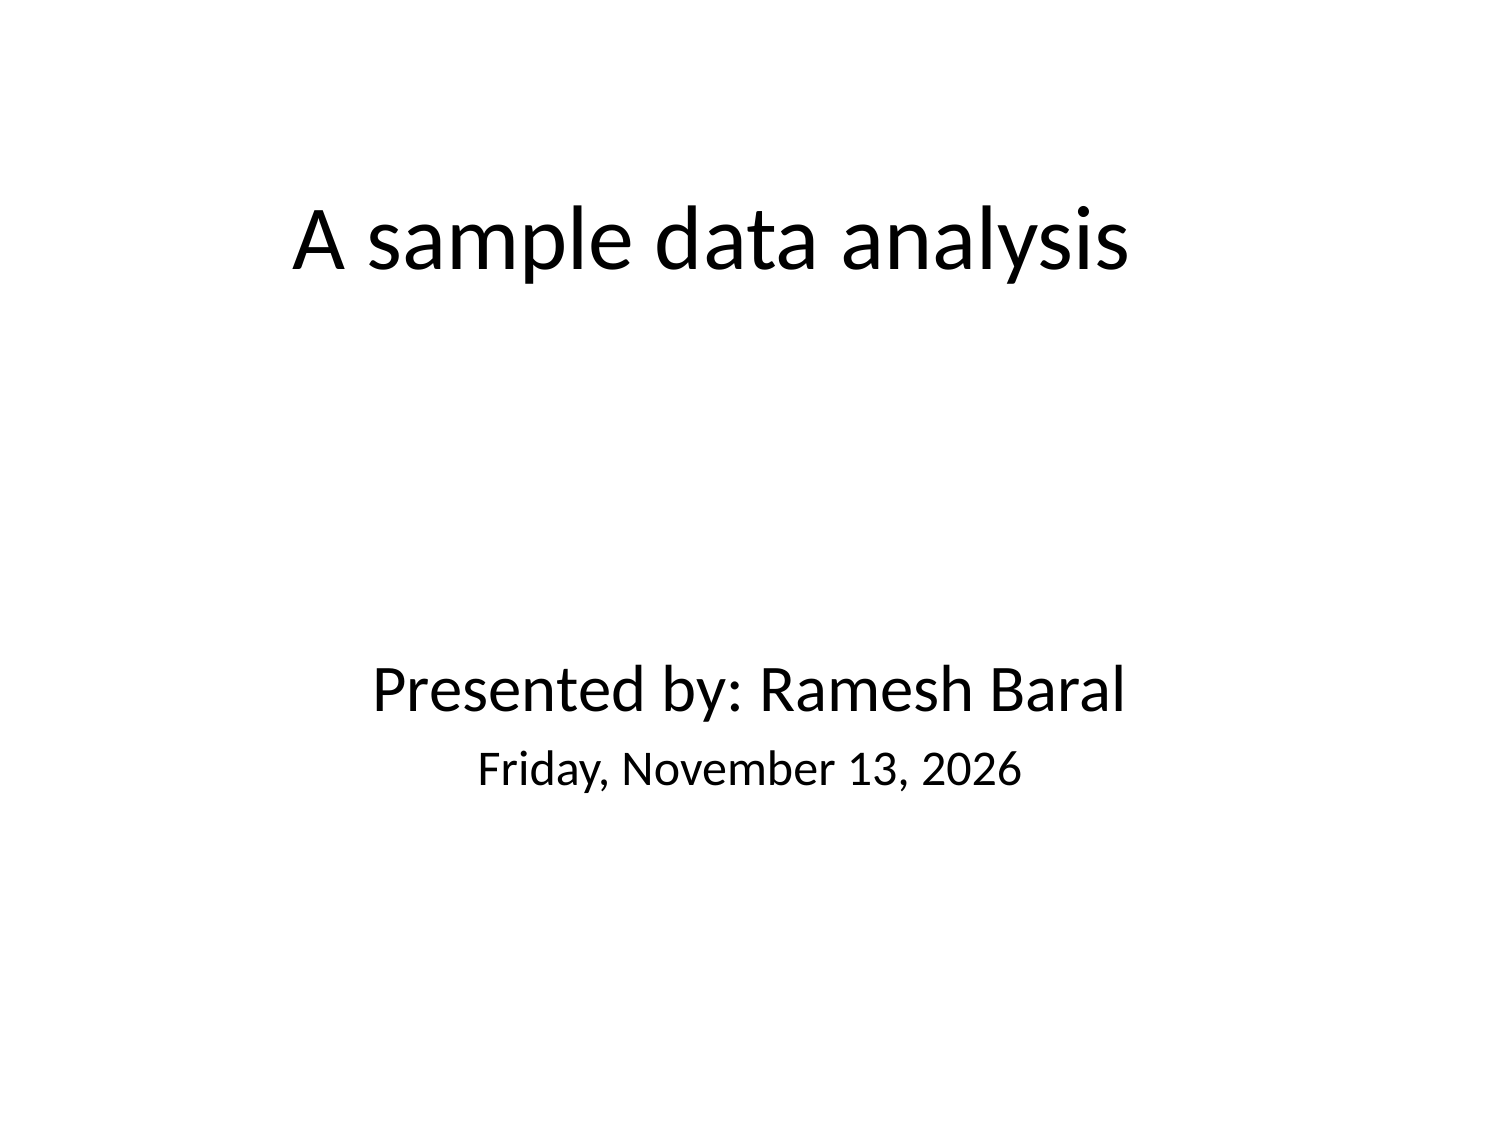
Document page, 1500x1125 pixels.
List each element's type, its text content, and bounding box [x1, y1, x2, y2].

title A sample data analysis [75, 112, 1350, 354]
subtitle Presented by: Ramesh Baral Monday, April 17, 2017 [225, 637, 1275, 925]
